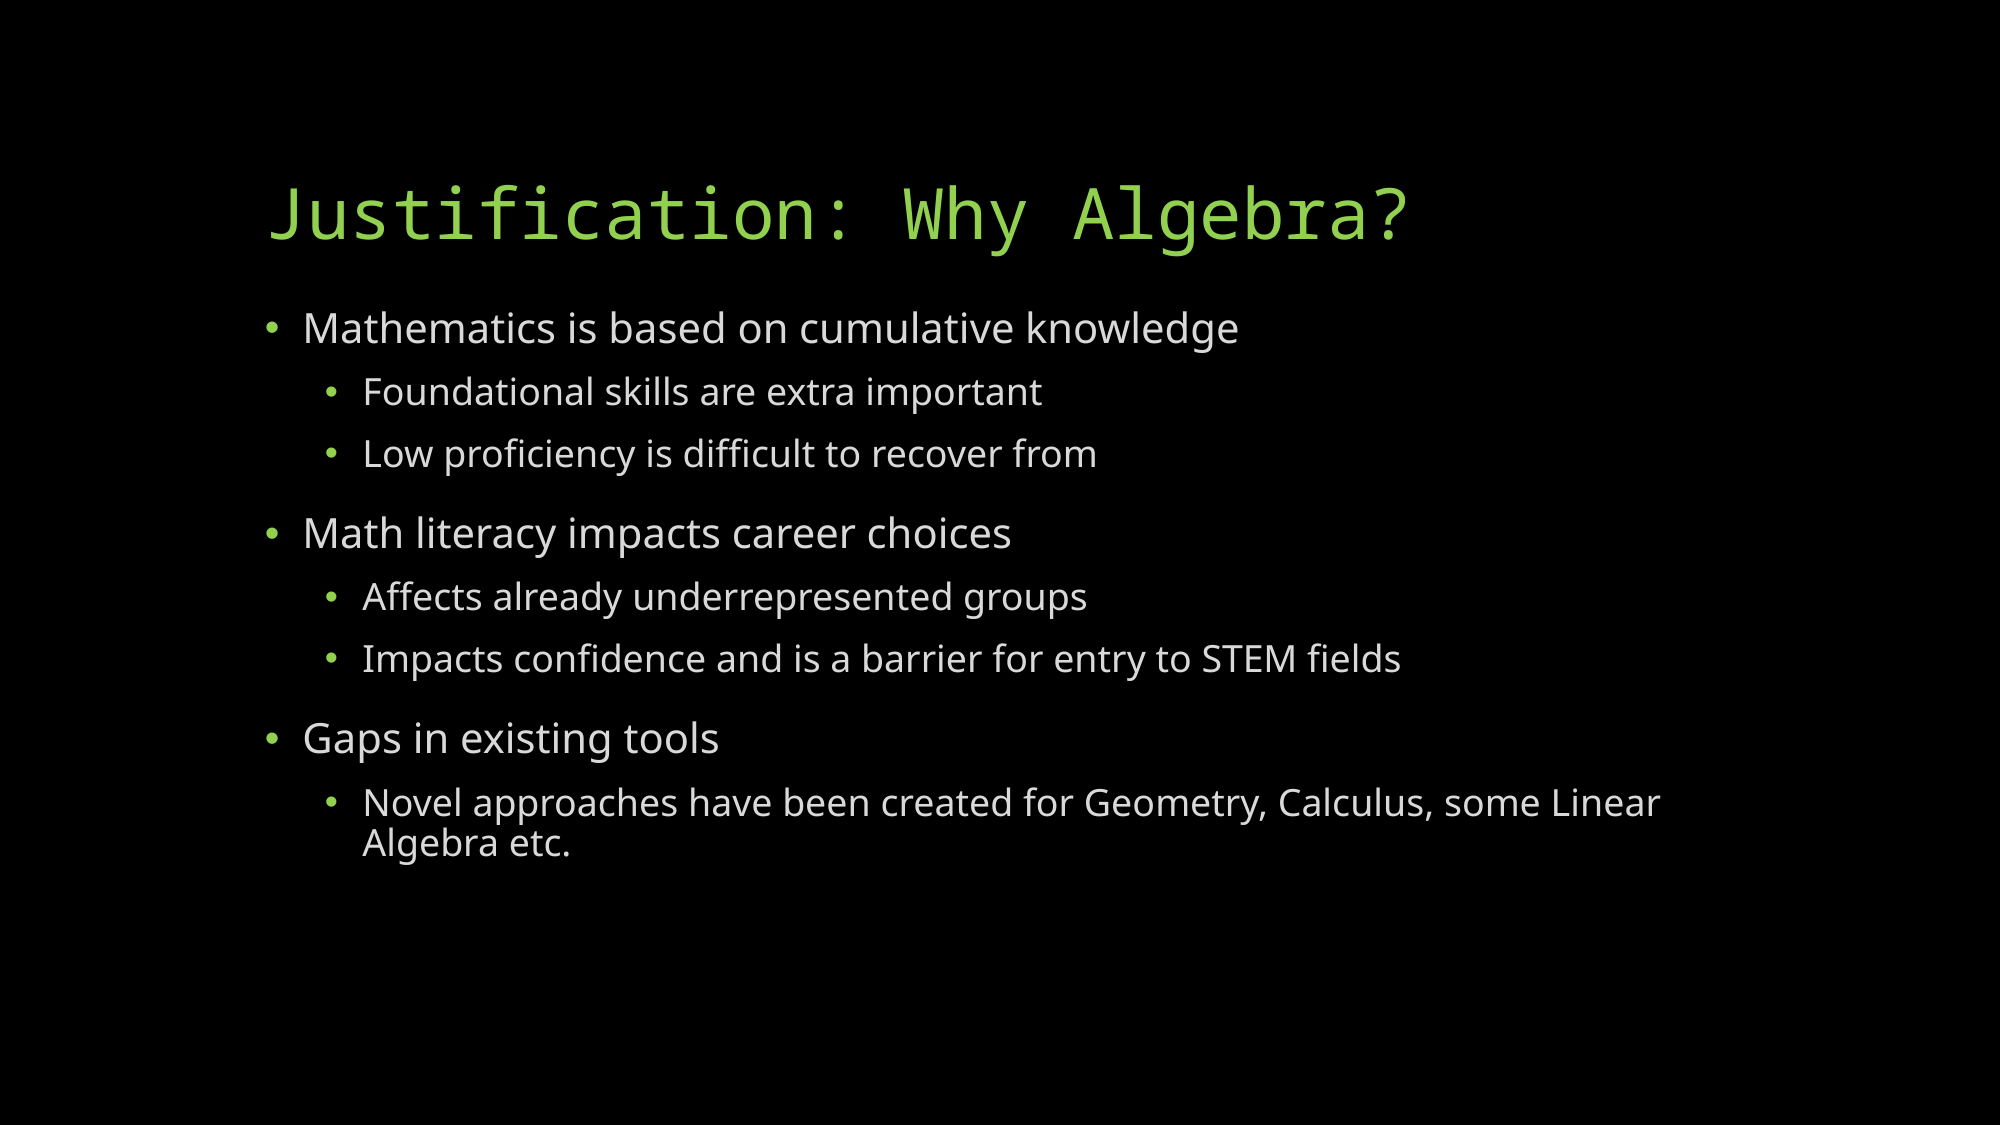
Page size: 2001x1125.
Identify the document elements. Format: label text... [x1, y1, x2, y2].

title Justification: Why Algebra? [249, 75, 1750, 263]
list Mathematics is based on cumulative knowledge Foundational skills are extra important Low proficiency is difficult to recover from Math literacy impacts career choices Affects already underrepresented groups Impacts confidence and is a barrier for entry to STEM fields Gaps in existing tools Novel approaches have been created for Geometry, Calculus, some Linear Algebra etc. [249, 299, 1750, 1000]
